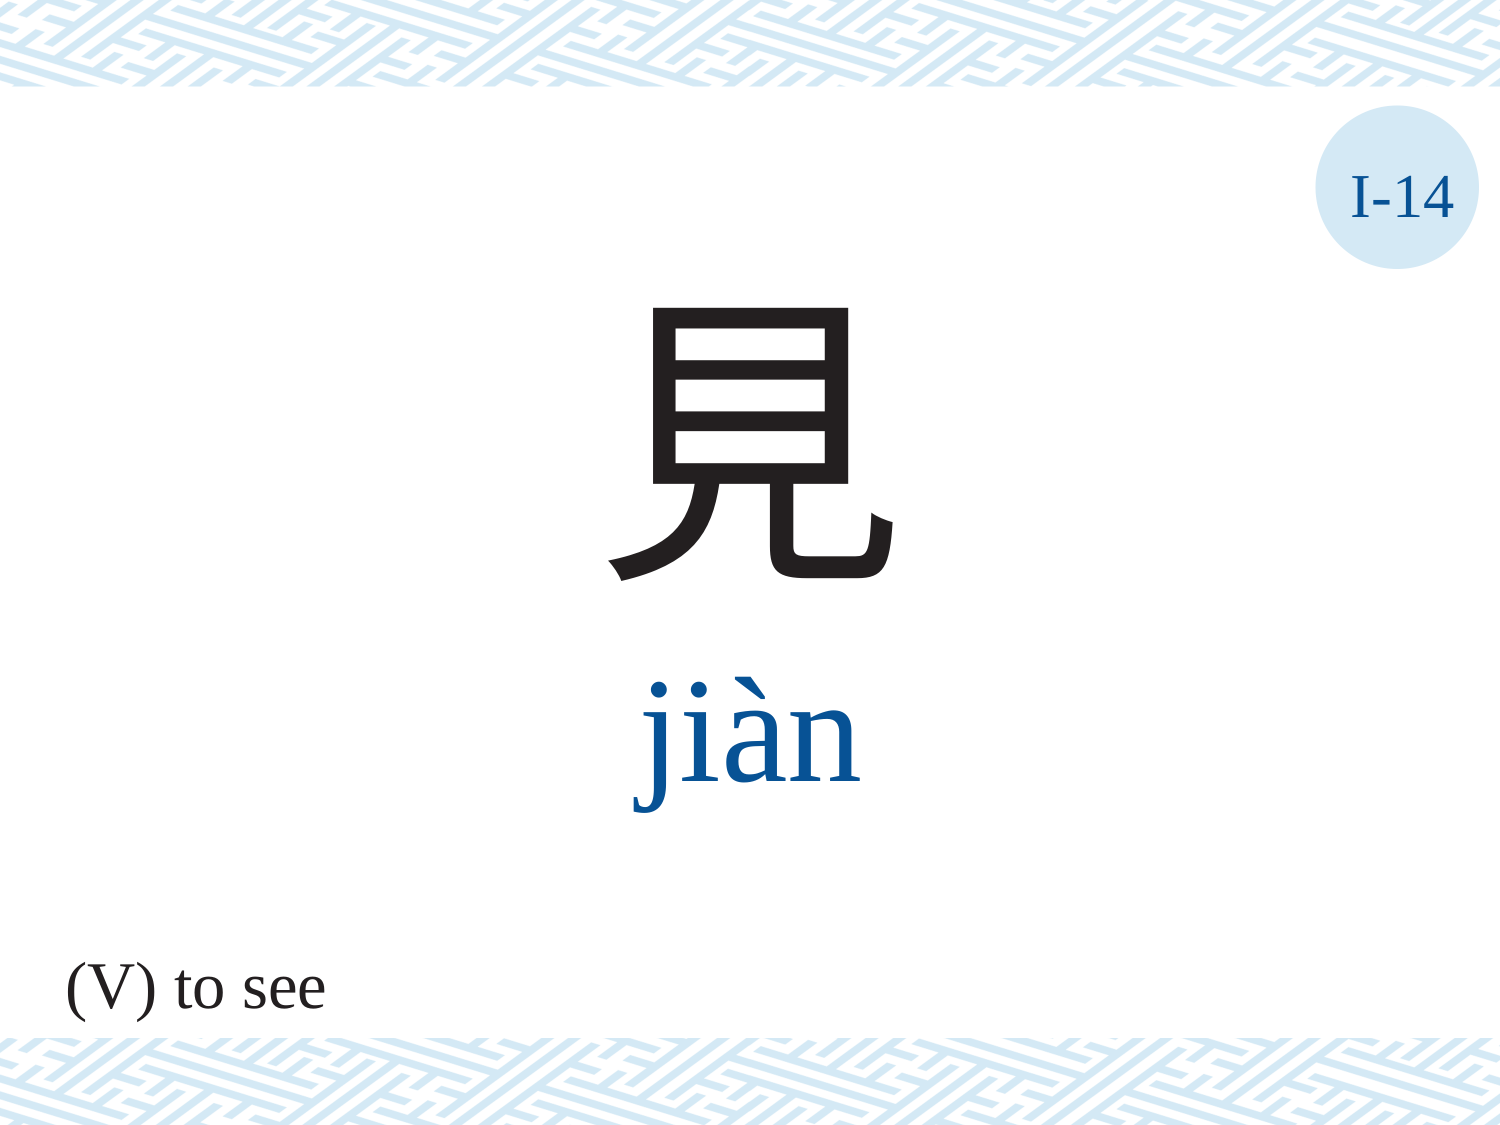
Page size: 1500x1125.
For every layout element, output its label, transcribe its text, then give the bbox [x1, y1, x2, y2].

text_box I-14 見 jiàn [593, 154, 1456, 812]
text_box (V) to see [62, 942, 330, 1023]
picture [0, 0, 1500, 1125]
